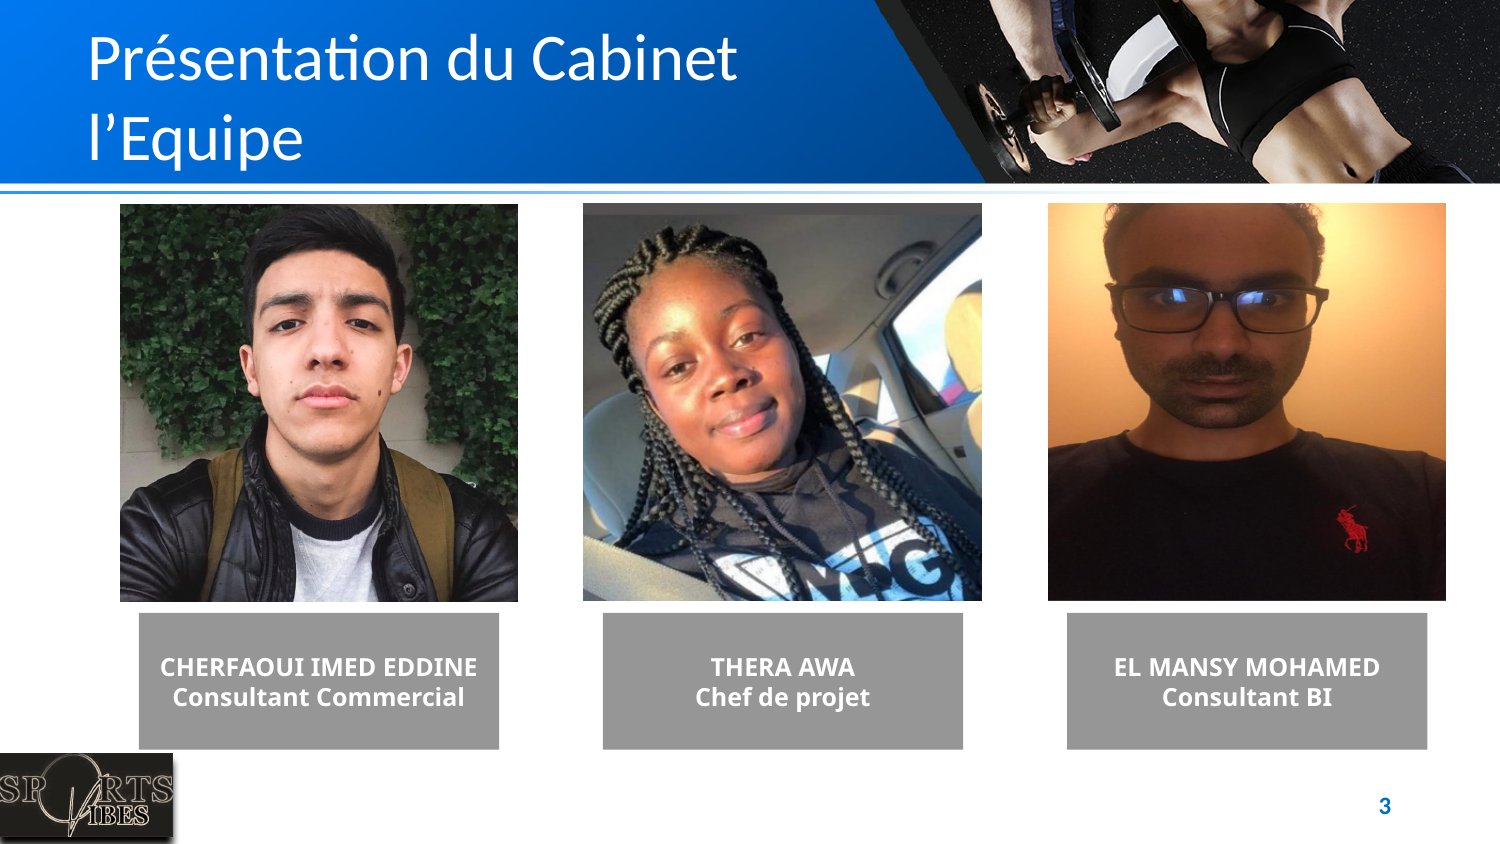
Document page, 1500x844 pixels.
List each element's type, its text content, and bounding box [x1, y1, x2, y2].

picture [0, 0, 1500, 844]
slide_number 3 [1056, 782, 1407, 827]
title Présentation du Cabinet l’Equipe [72, 31, 1428, 157]
text_box EL MANSY MOHAMED Consultant BI [1065, 611, 1429, 752]
text_box CHERFAOUI IMED EDDINE Consultant Commercial [137, 611, 501, 752]
text_box THERA AWA Chef de projet [601, 611, 965, 752]
